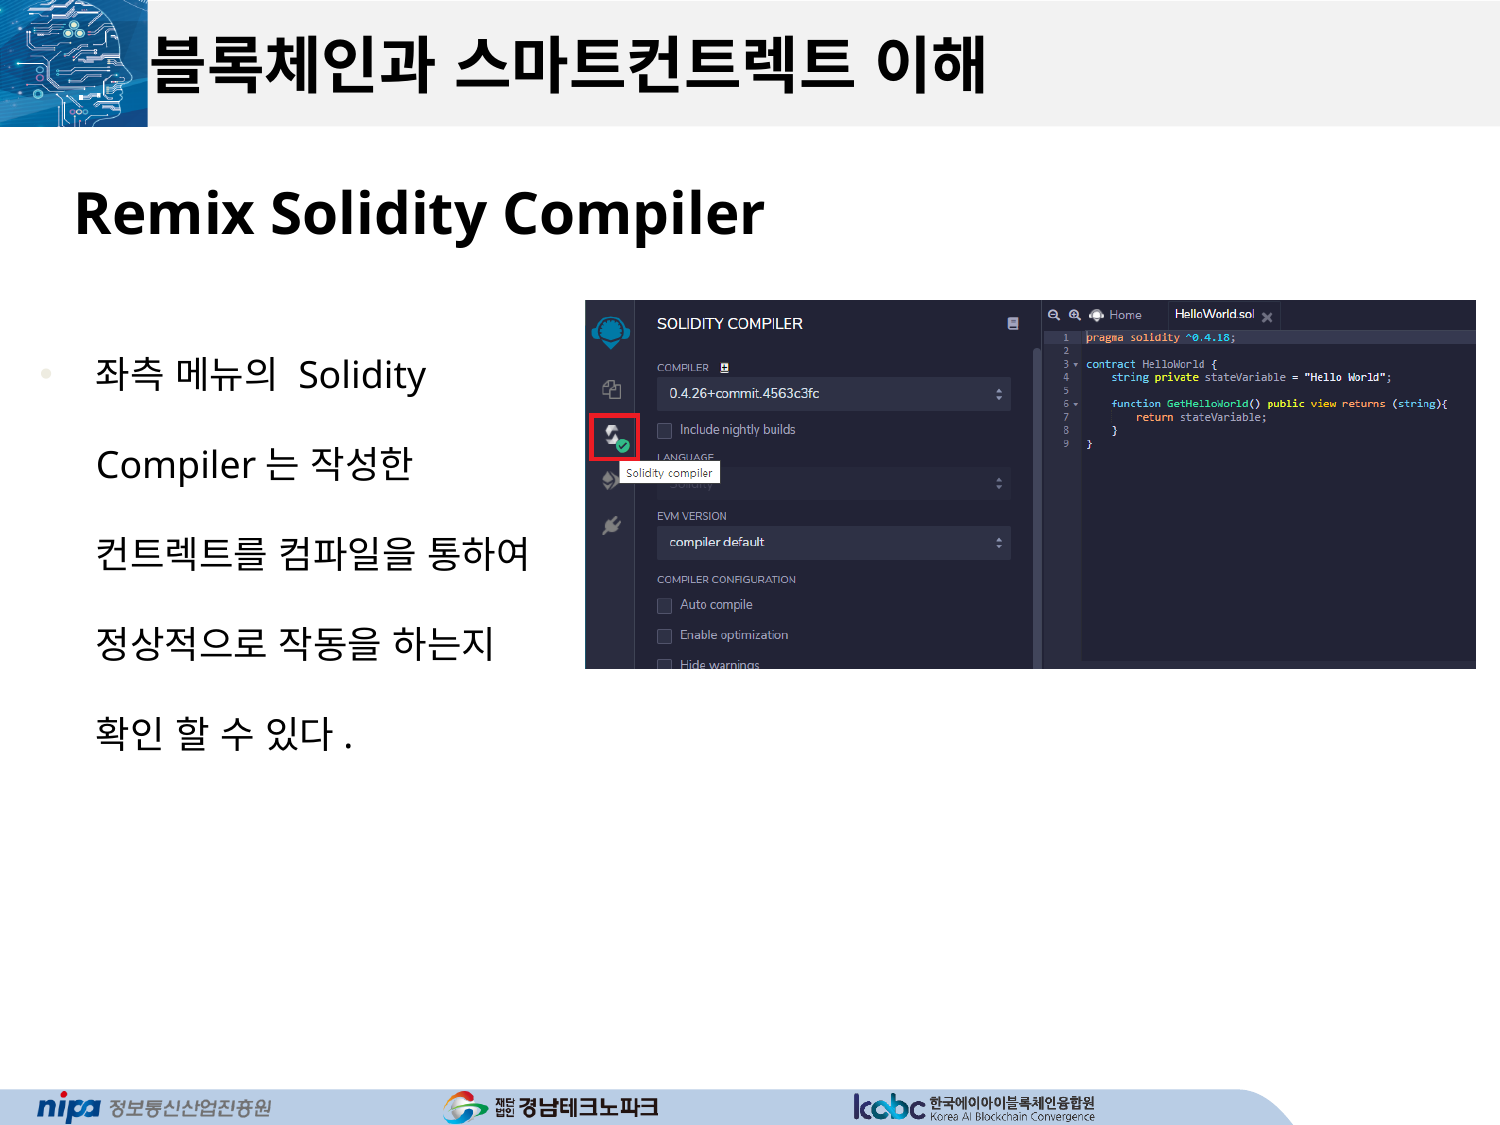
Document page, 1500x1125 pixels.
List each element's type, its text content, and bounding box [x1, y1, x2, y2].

title 블록체인과 스마트컨트렉트 이해 [147, 0, 1443, 158]
picture [443, 1091, 658, 1124]
picture [37, 1091, 271, 1124]
text_box Remix Solidity Compiler [58, 160, 792, 255]
picture [585, 300, 1476, 670]
text_box 좌측 메뉴의 Solidity Compiler는 작성한 컨트렉트를 컴파일을 통하여 정상적으로 작동을 하는지 확인 할 수 있다. [5, 290, 583, 762]
picture [848, 1075, 1100, 1125]
